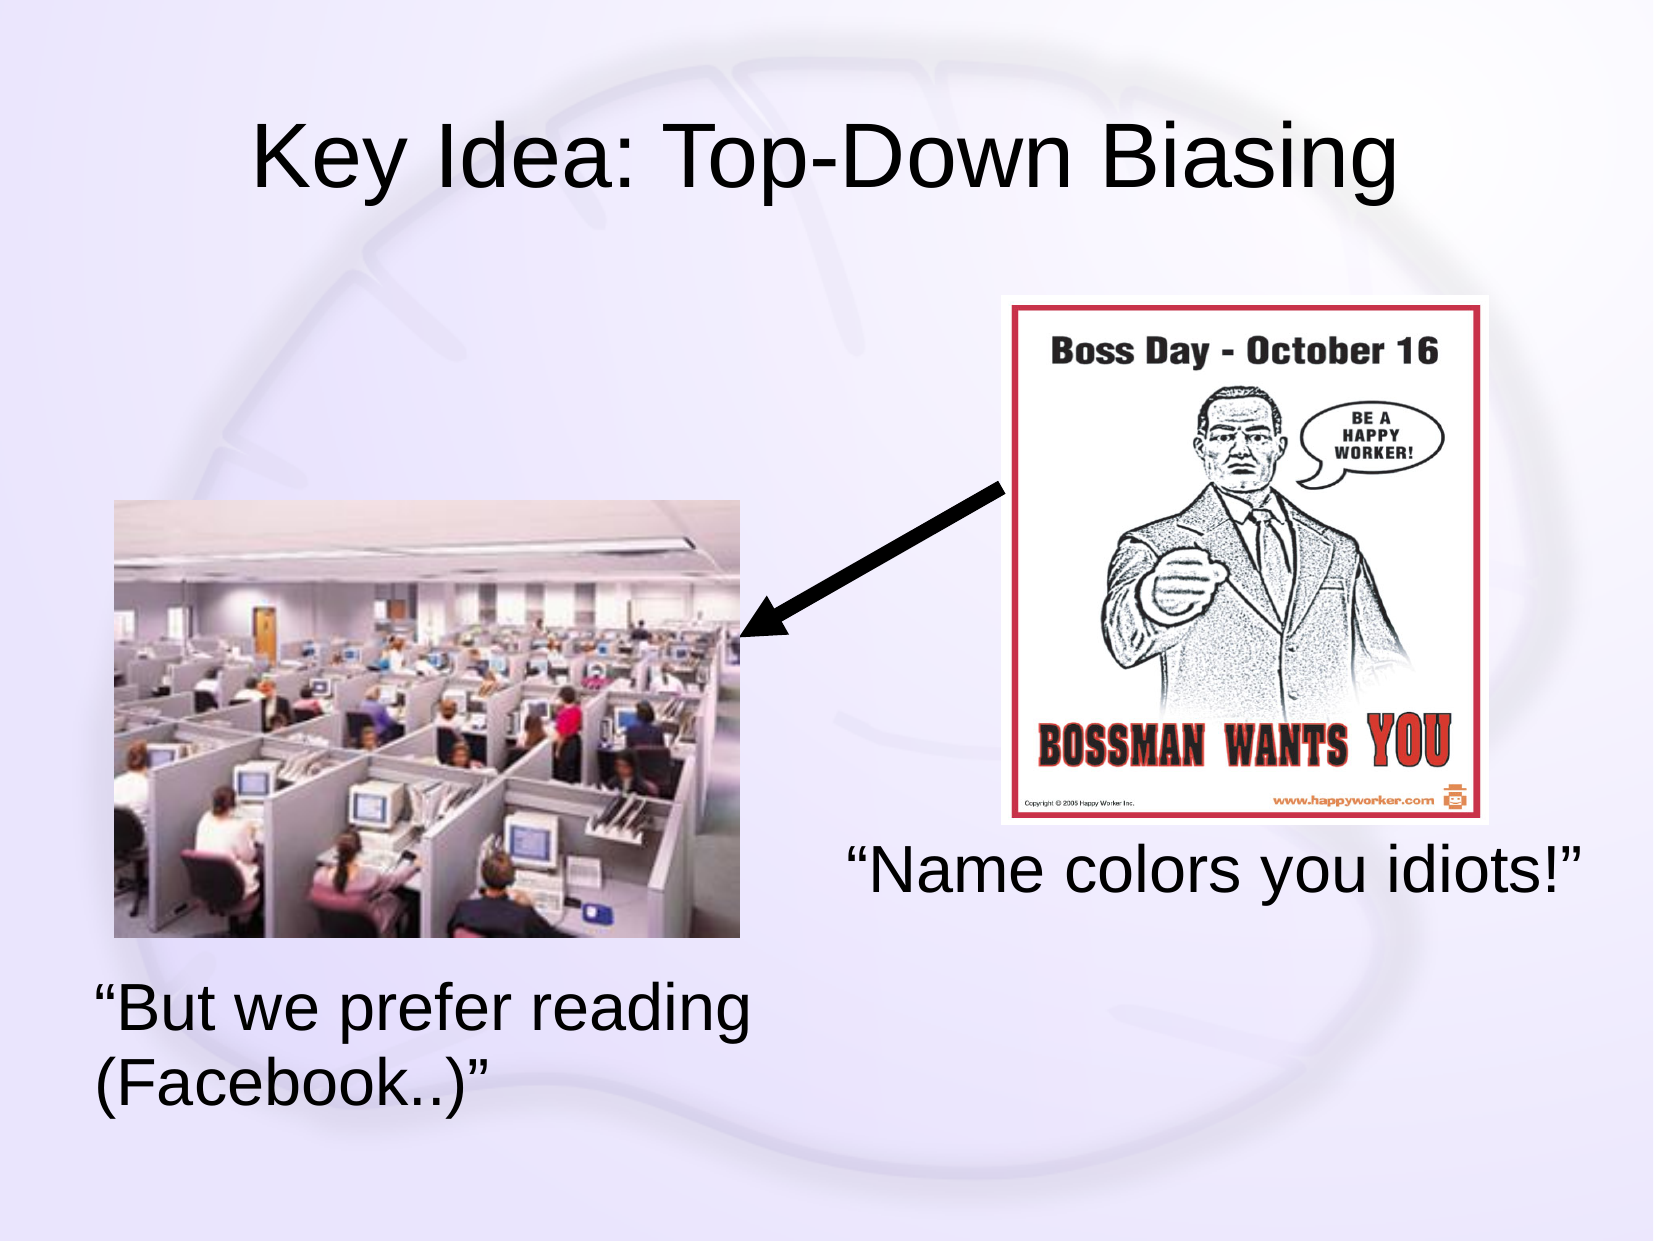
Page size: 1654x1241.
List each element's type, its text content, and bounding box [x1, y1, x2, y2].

list “Name colors you idiots!” [828, 832, 1623, 949]
text_box “But we prefer reading (Facebook..)” [76, 970, 864, 1146]
title Key Idea: Top-Down Biasing [82, 49, 1571, 257]
picture [0, 0, 1654, 1241]
text_box [744, 490, 996, 638]
